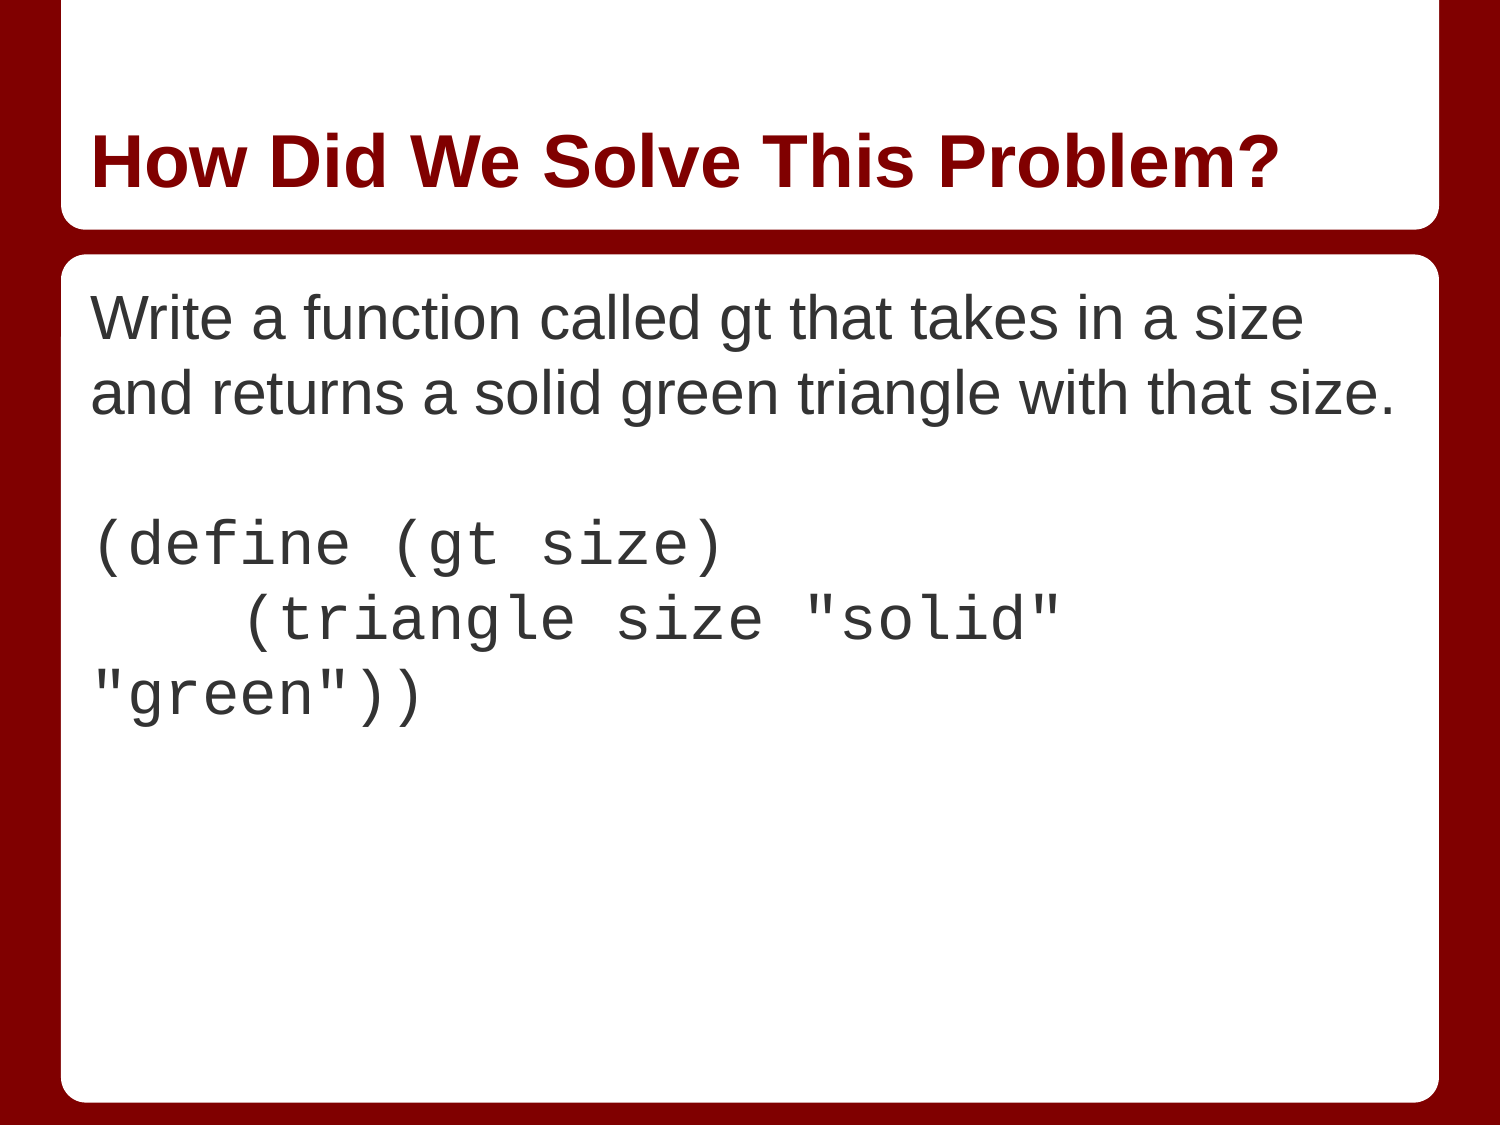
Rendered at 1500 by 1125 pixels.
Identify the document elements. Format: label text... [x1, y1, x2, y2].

list Write a function called gt that takes in a size and returns a solid green triangle with that size. (define (gt size) (triangle size "solid" "green")) [75, 262, 1425, 1078]
title How Did We Solve This Problem? [75, 30, 1425, 218]
